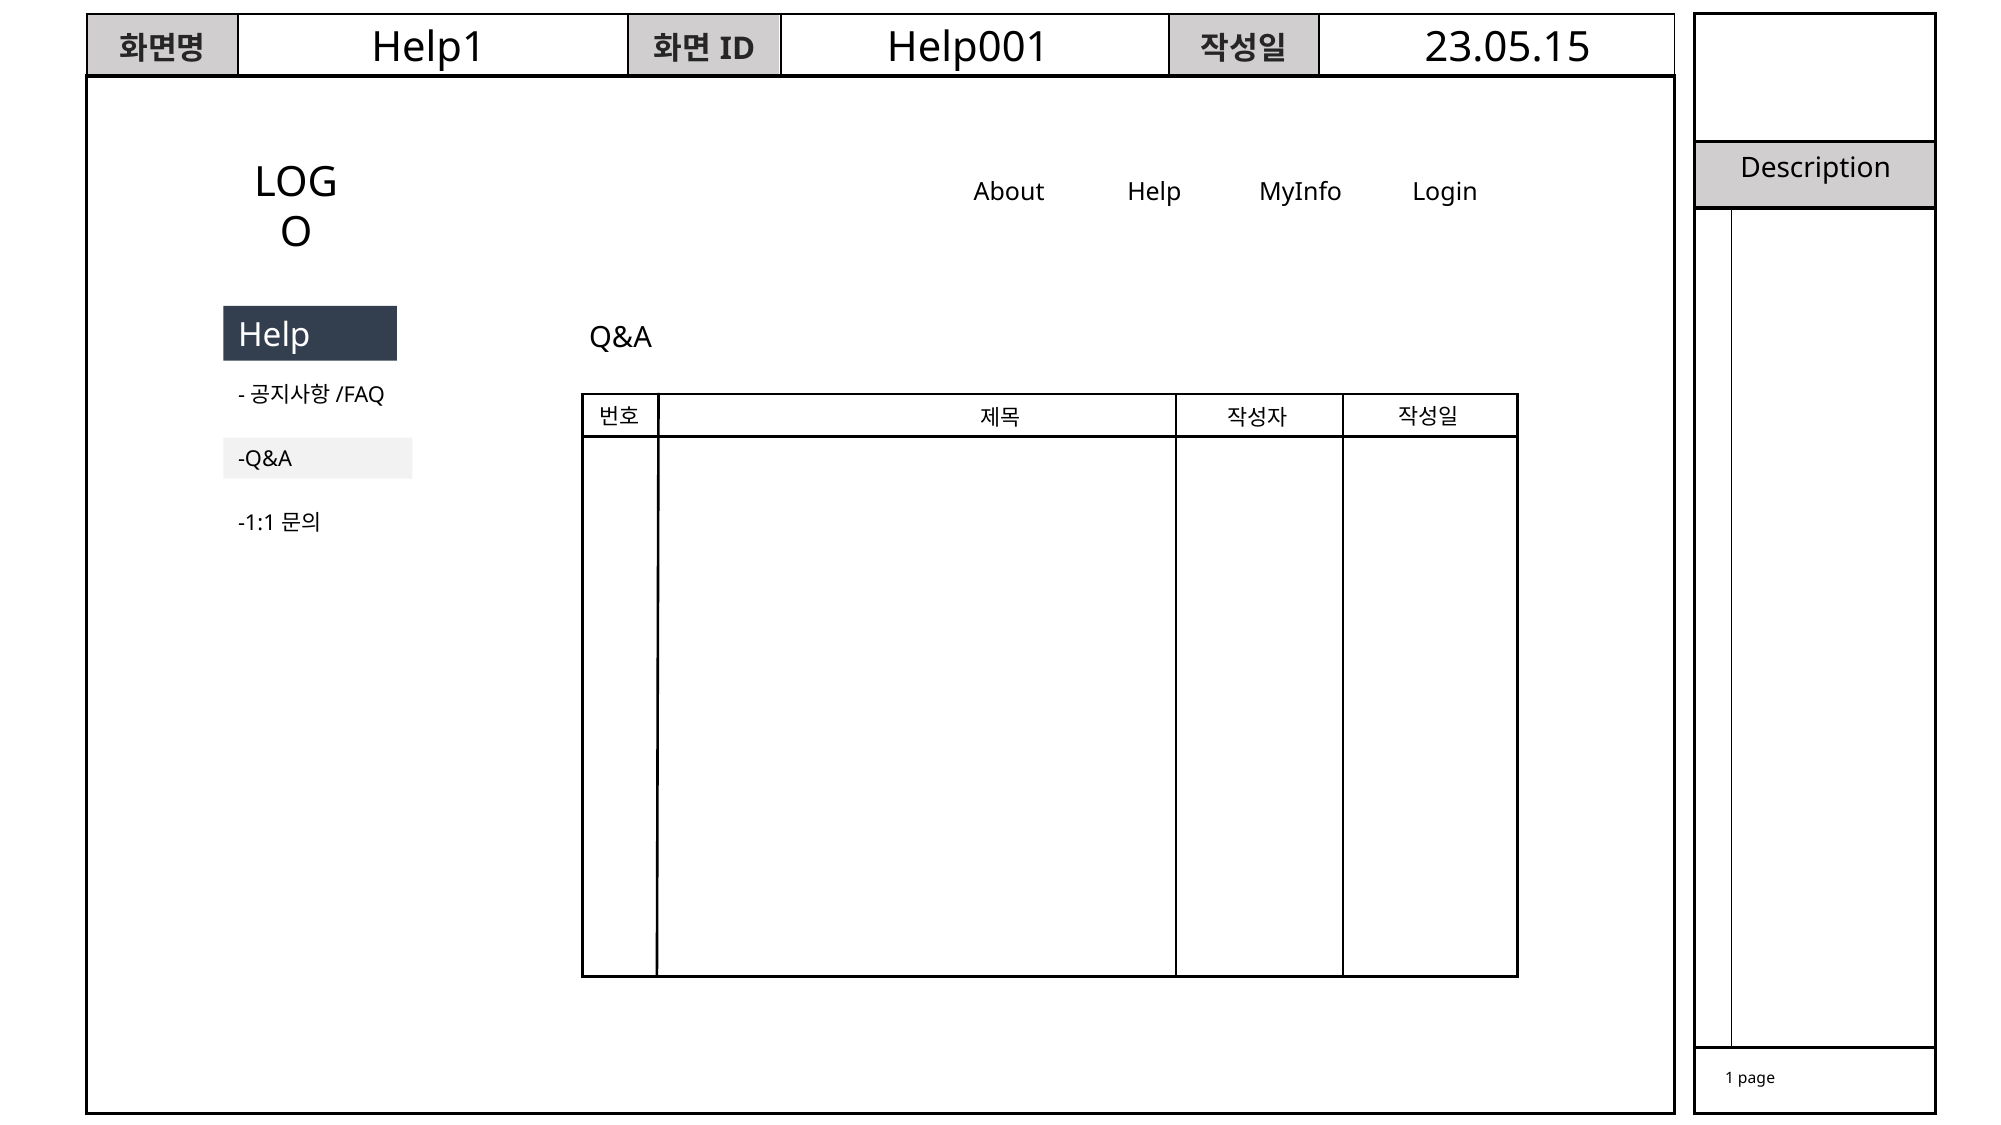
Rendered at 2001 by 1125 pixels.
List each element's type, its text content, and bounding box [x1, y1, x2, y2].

text_box Help [1081, 167, 1228, 213]
text_box 23.05.15 [1342, 12, 1673, 77]
text_box Help1 [263, 12, 594, 77]
text_box Help [223, 305, 397, 361]
text_box Login [1372, 167, 1518, 213]
text_box -Q&A [223, 437, 413, 479]
text_box About [936, 167, 1081, 213]
text_box Help001 [803, 12, 1134, 77]
text_box LOGO [223, 147, 369, 263]
text_box Q&A [574, 310, 856, 361]
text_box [582, 392, 1518, 977]
text_box MyInfo [1228, 167, 1372, 213]
text_box -공지사항/FAQ [223, 373, 413, 415]
text_box -1:1문의 [223, 501, 413, 543]
